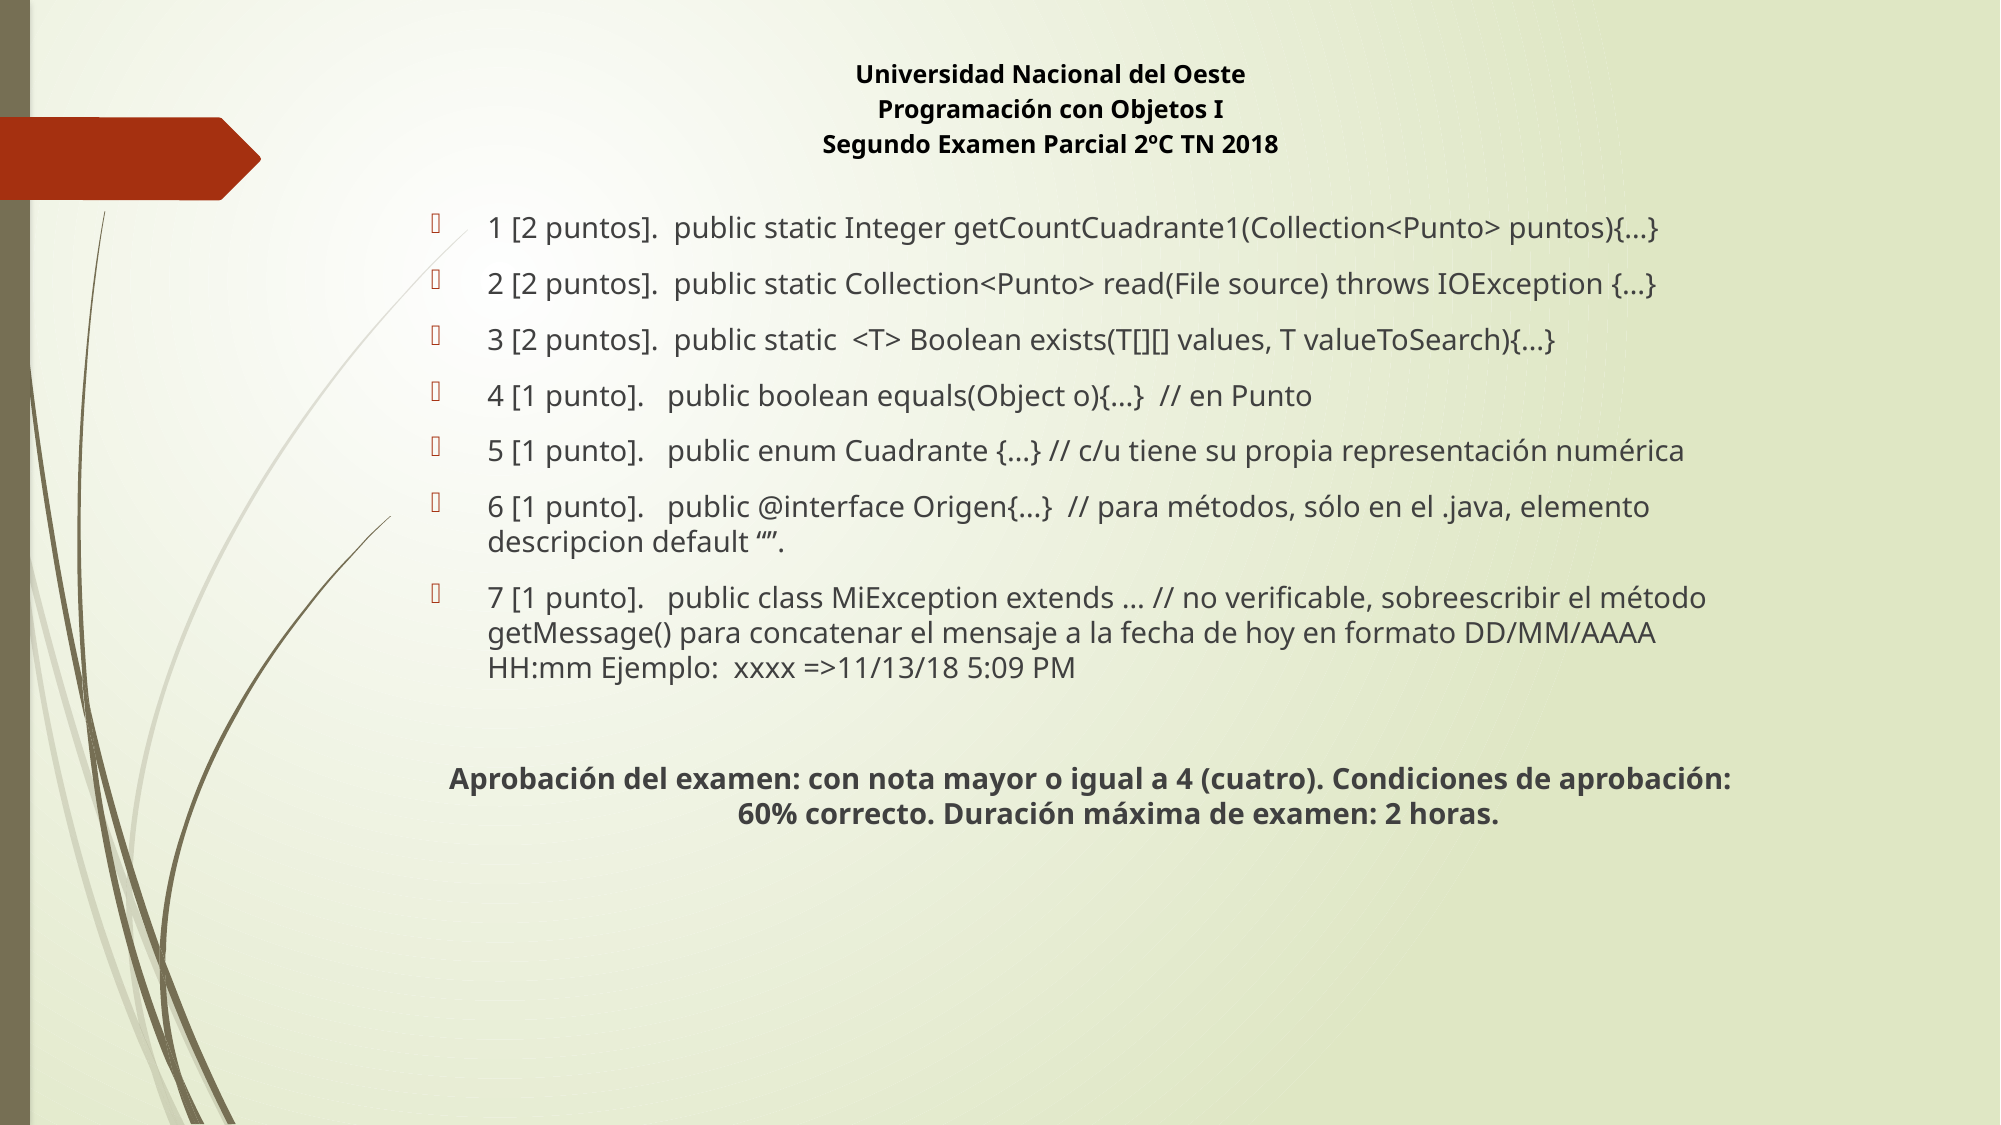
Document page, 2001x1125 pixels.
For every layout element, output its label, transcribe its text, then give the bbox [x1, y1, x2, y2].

list 1 [2 puntos]. public static Integer getCountCuadrante1(Collection<Punto> puntos){…} 2 [2 puntos]. public static Collection<Punto> read(File source) throws IOException {…} 3 [2 puntos]. public static <T> Boolean exists(T[][] values, T valueToSearch){…} 4 [1 punto]. public boolean equals(Object o){…} // en Punto 5 [1 punto]. public enum Cuadrante {…} // c/u tiene su propia representación numérica 6 [1 punto]. public @interface Origen{…} // para métodos, sólo en el .java, elemento descripcion default “”. 7 [1 punto]. public class MiException extends … // no verificable, sobreescribir el método getMessage() para concatenar el mensaje a la fecha de hoy en formato DD/MM/AAAA HH:mm Ejemplo: xxxx =>11/13/18 5:09 PM Aprobación del examen: con nota mayor o igual a 4 (cuatro). Condiciones de aprobación: 60% correcto. Duración máxima de examen: 2 horas. [415, 201, 1766, 1066]
text_box Universidad Nacional del Oeste Programación con Objetos I Segundo Examen Parcial 2ºC TN 2018 [609, 50, 1493, 170]
